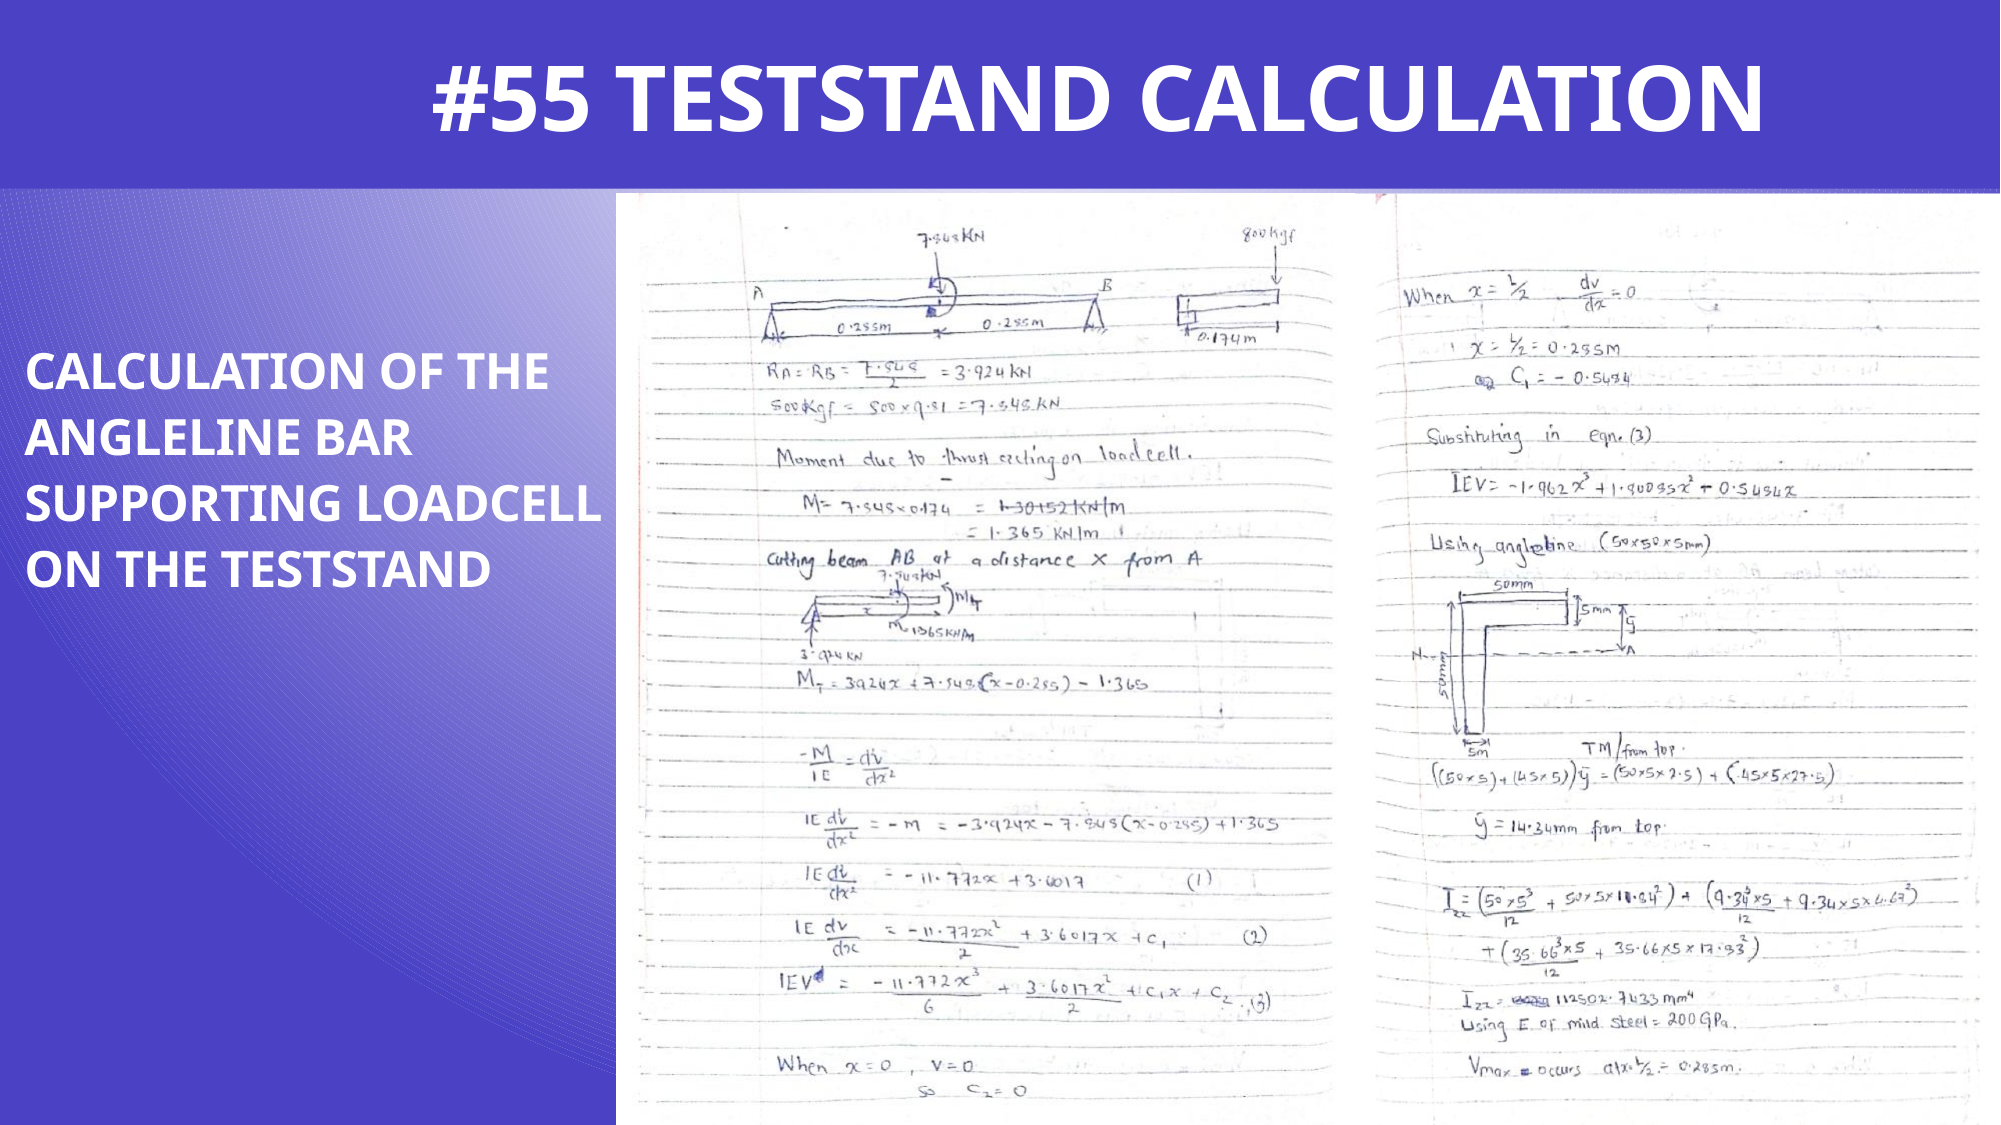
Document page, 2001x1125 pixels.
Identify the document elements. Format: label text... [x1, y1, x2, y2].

list CALCULATION OF THE ANGLELINE BAR SUPPORTING LOADCELL ON THE TESTSTAND [9, 325, 616, 999]
title #55 TESTSTAND CALCULATION [137, 29, 1784, 157]
picture [616, 193, 2000, 1125]
